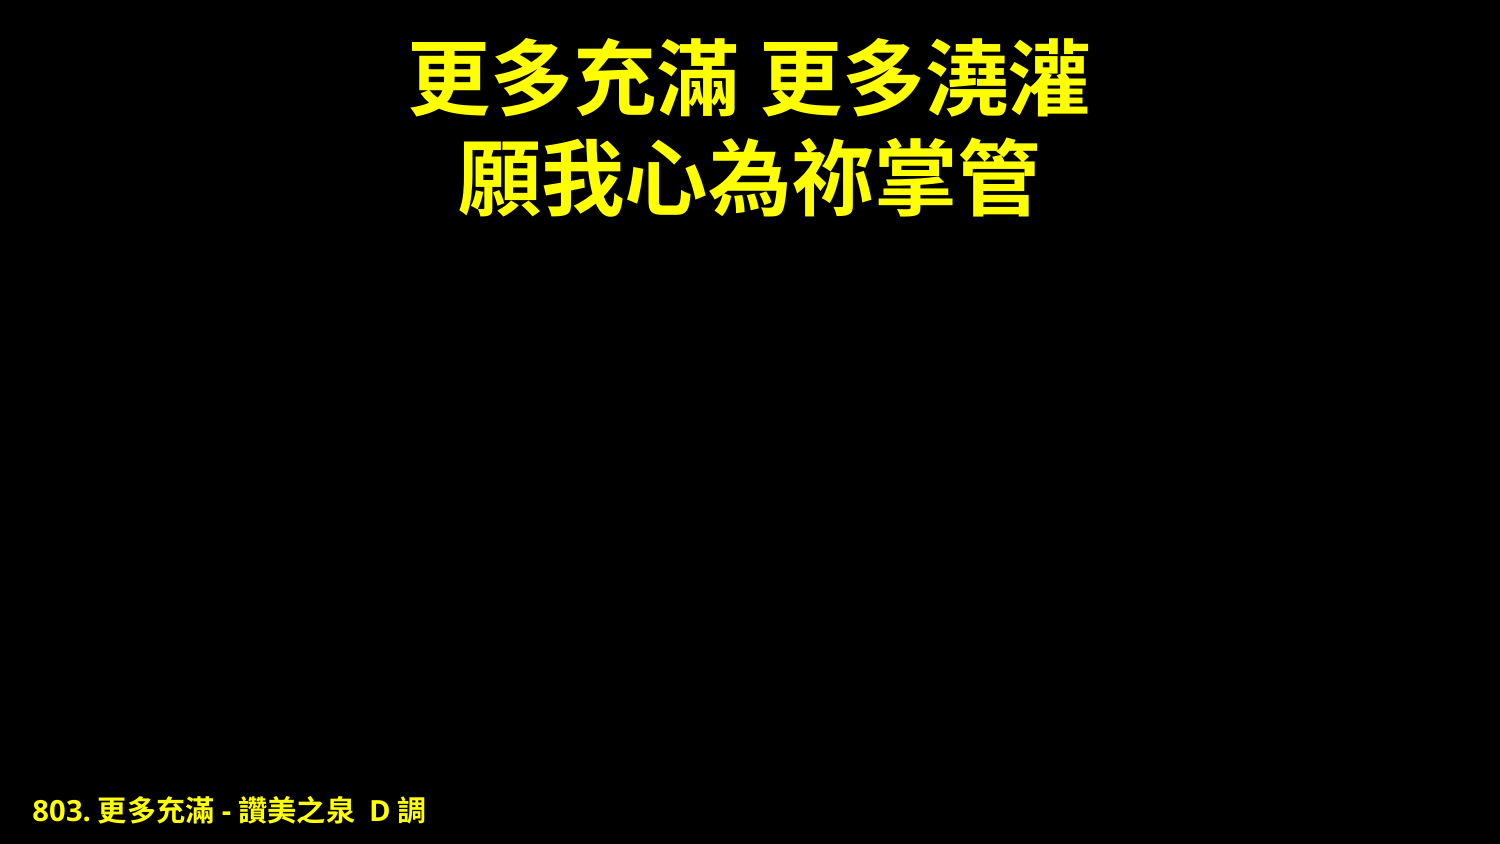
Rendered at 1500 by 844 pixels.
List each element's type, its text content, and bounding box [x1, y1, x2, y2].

title 更多充滿 更多澆灌 願我心為祢掌管 [0, 55, 1500, 197]
text_box 803.更多充滿-讚美之泉 D調 [17, 784, 656, 835]
